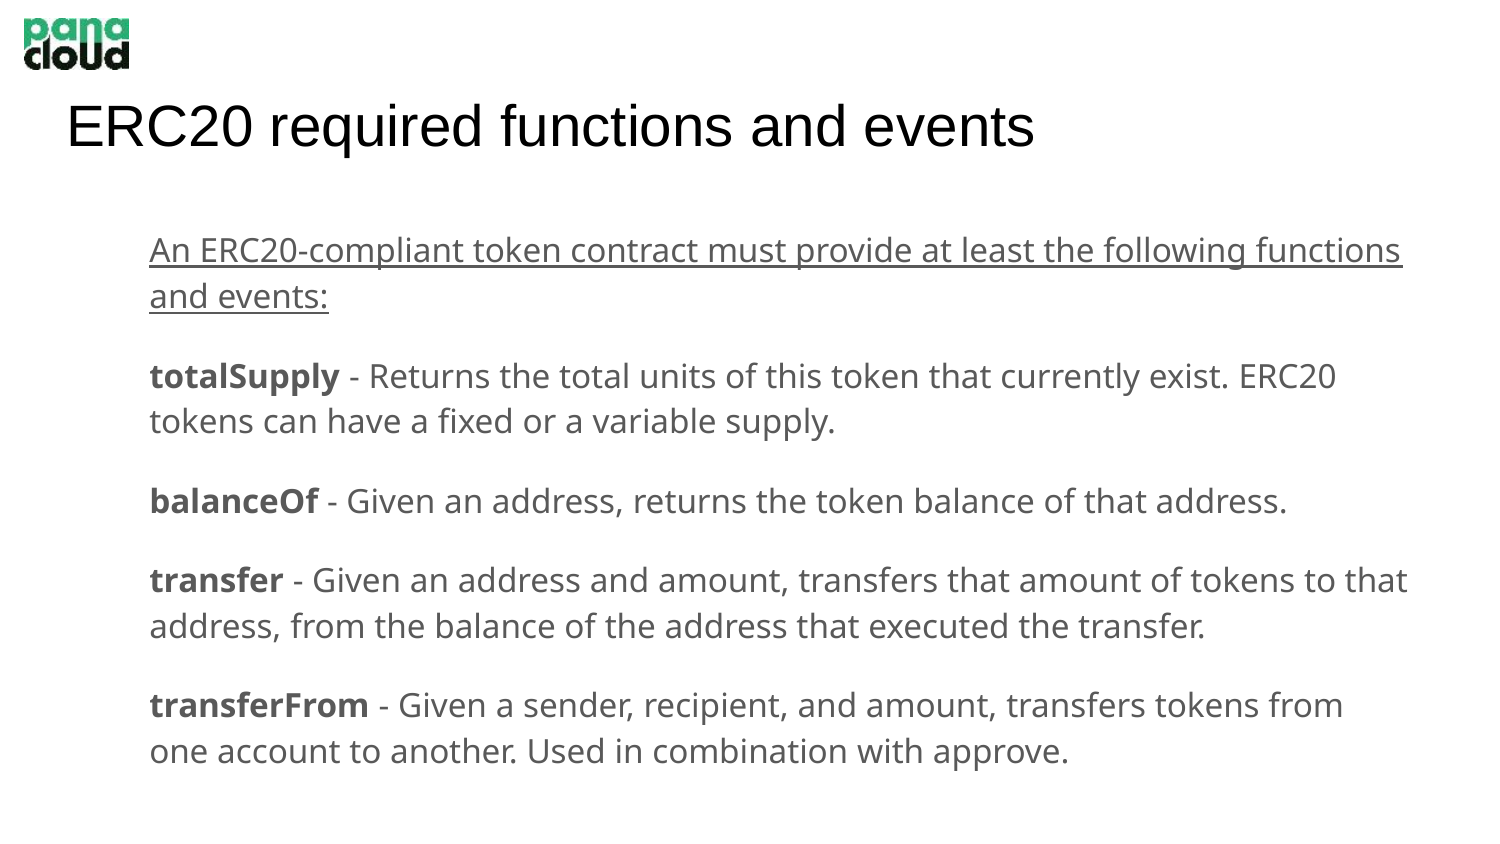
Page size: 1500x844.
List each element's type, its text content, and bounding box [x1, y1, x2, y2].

text_box An ERC20-compliant token contract must provide at least the following functions and events: totalSupply - Returns the total units of this token that currently exist. ERC20 tokens can have a fixed or a variable supply. balanceOf - Given an address, returns the token balance of that address. transfer - Given an address and amount, transfers that amount of tokens to that address, from the balance of the address that executed the transfer. transferFrom - Given a sender, recipient, and amount, transfers tokens from one account to another. Used in combination with approve. [134, 208, 1429, 714]
picture [24, 18, 129, 70]
title ERC20 required functions and events [51, 72, 1449, 167]
